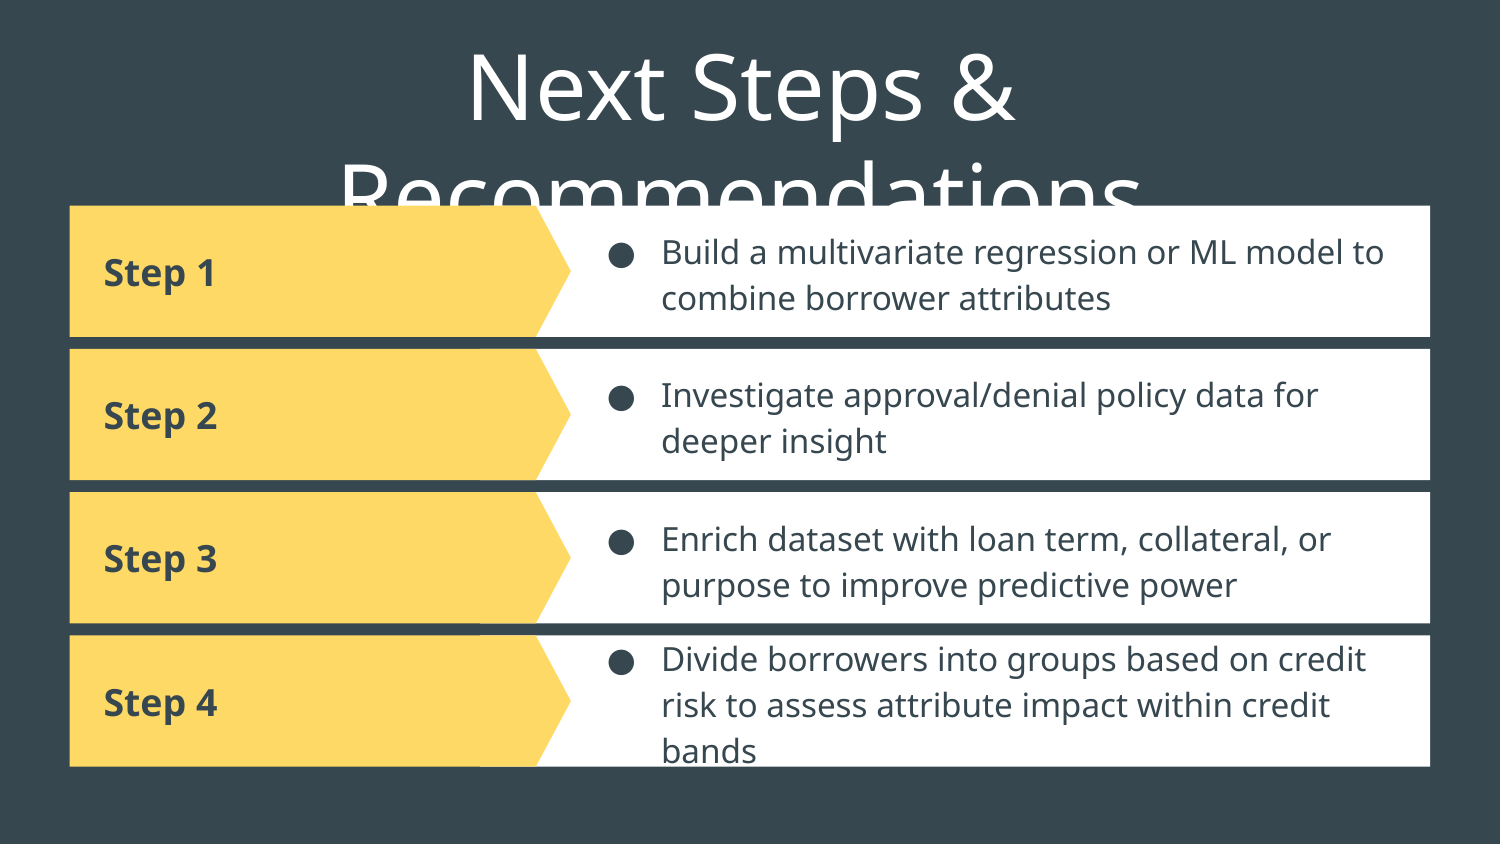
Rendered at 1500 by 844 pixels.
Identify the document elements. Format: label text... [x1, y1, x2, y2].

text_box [69, 348, 1431, 481]
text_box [69, 205, 1431, 338]
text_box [69, 635, 1431, 767]
title Next Steps & Recommendations [42, 13, 1441, 108]
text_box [69, 491, 1431, 624]
